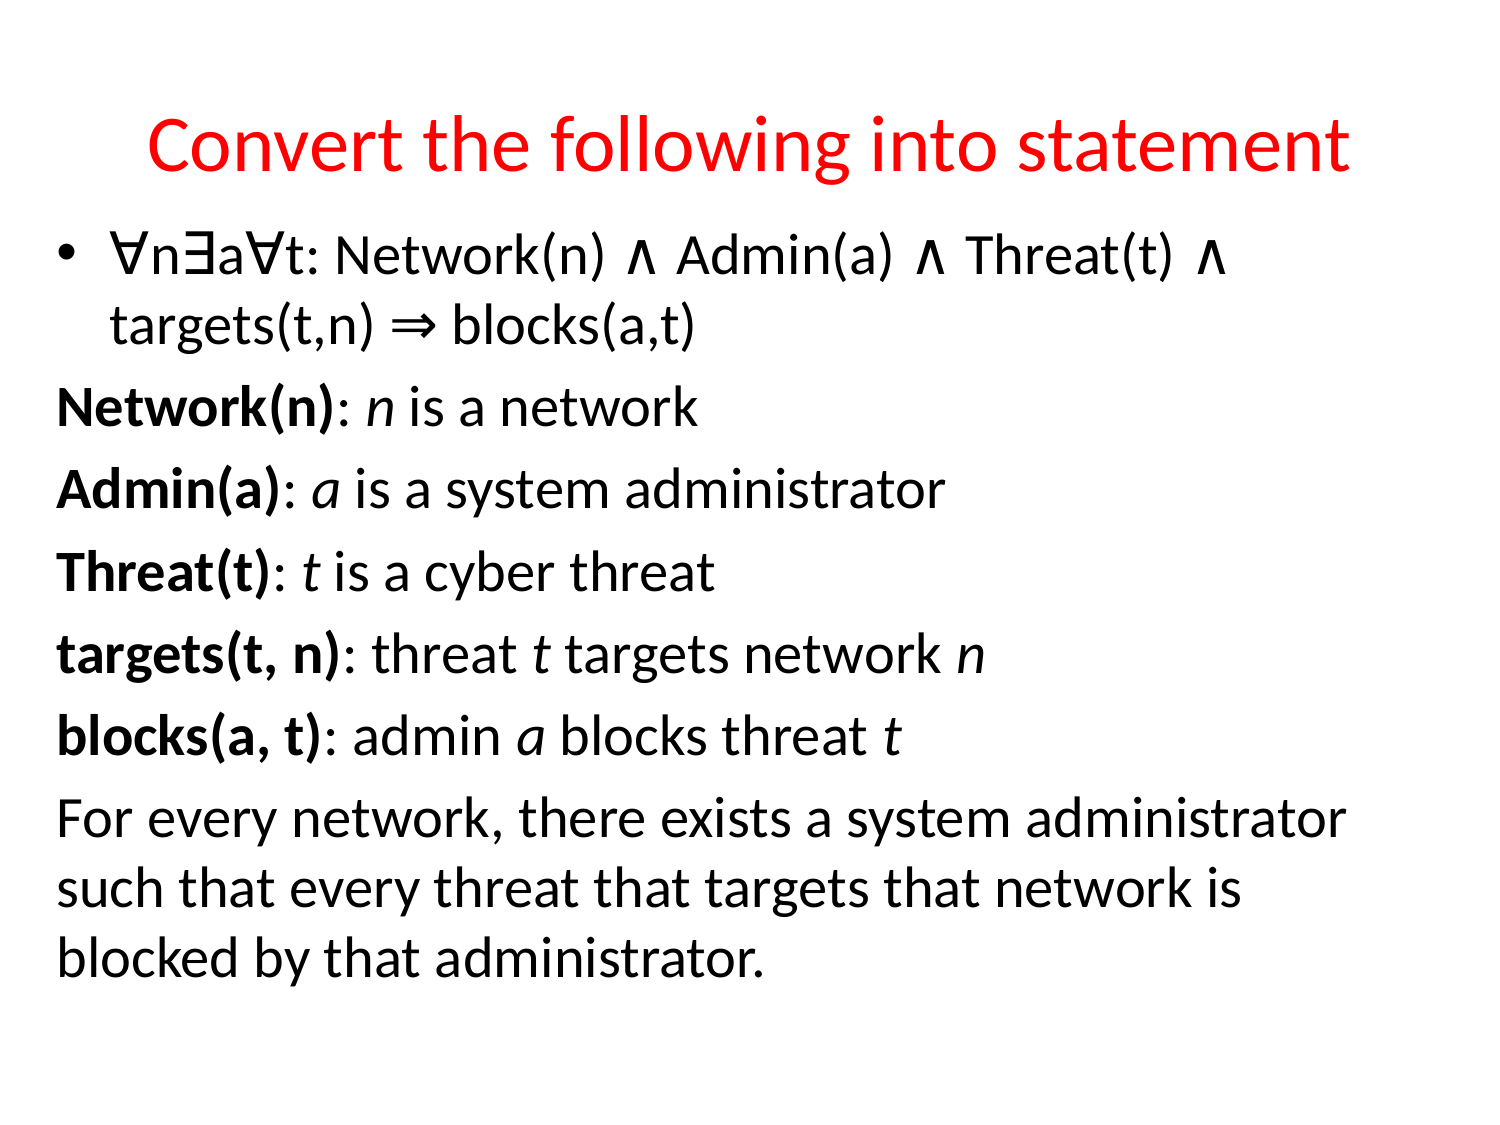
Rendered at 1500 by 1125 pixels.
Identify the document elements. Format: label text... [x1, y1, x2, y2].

list ∀n∃a∀t: Network(n) ∧ Admin(a) ∧ Threat(t) ∧ targets(t,n) ⇒ blocks(a,t) Network(n): n is a network Admin(a): a is a system administrator Threat(t): t is a cyber threat targets(t, n): threat t targets network n blocks(a, t): admin a blocks threat t For every network, there exists a system administrator such that every threat that targets that network is blocked by that administrator. [41, 208, 1425, 1005]
title Convert the following into statement [75, 45, 1425, 208]
